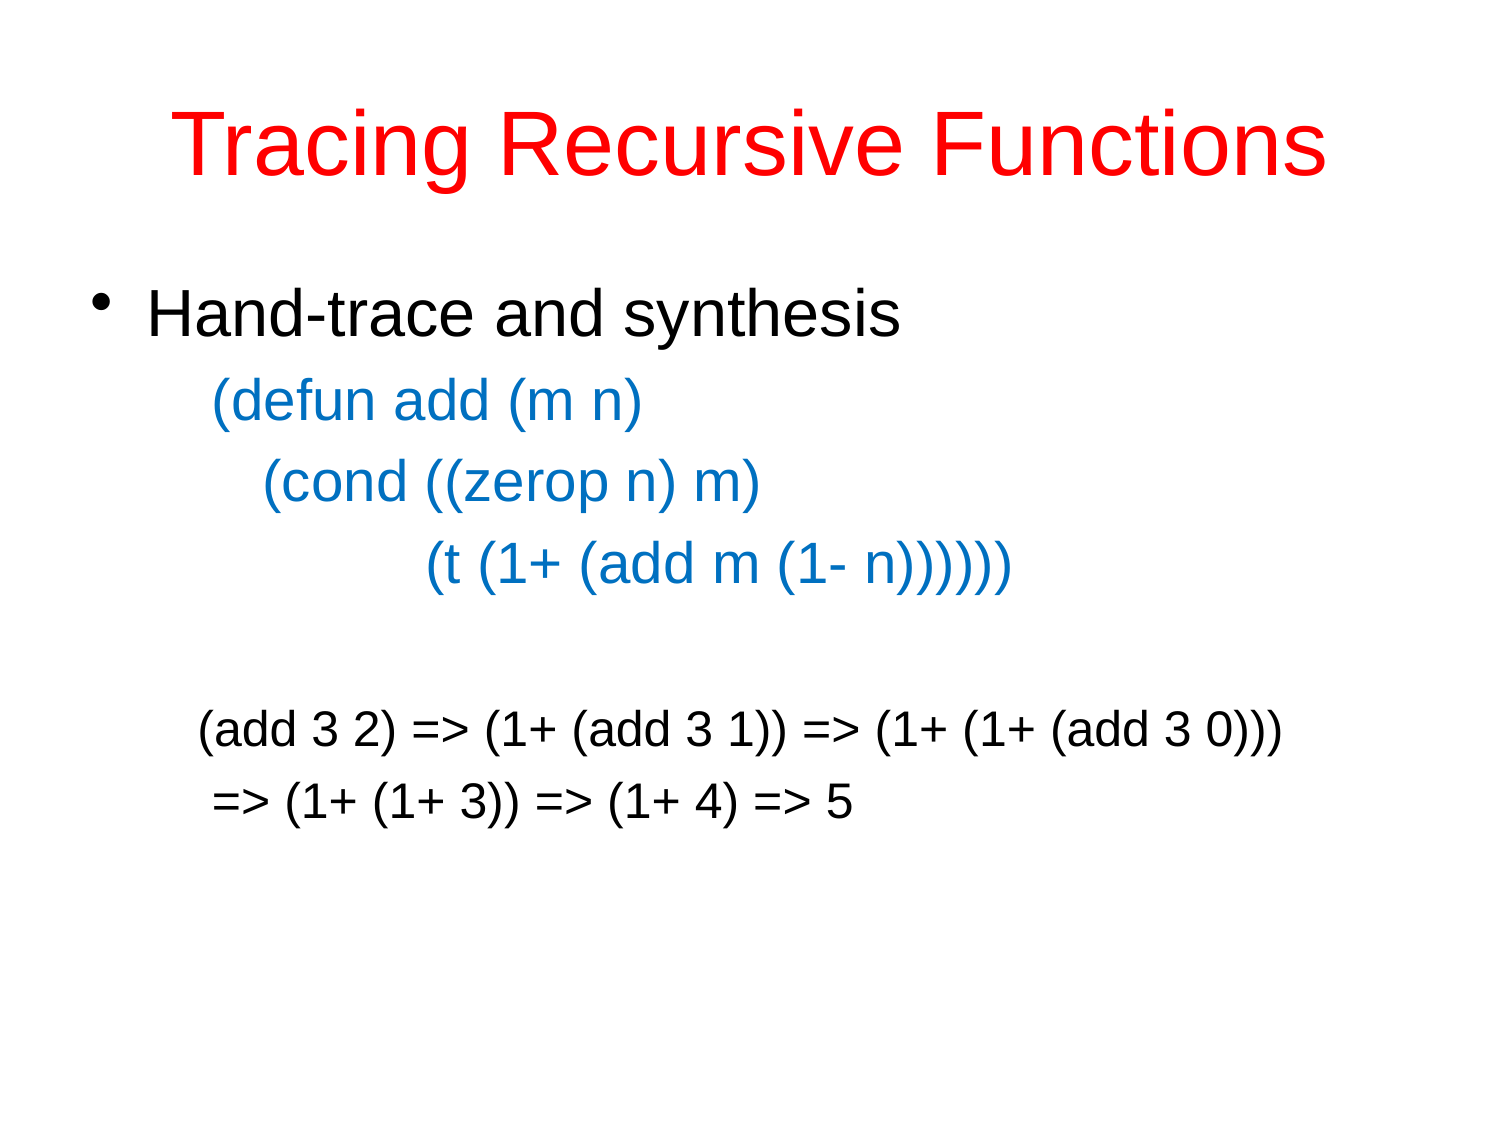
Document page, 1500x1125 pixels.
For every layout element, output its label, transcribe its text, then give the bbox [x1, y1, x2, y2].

list Hand-trace and synthesis (defun add (m n) (cond ((zerop n) m) (t (1+ (add m (1- n)))))) (add 3 2) => (1+ (add 3 1)) => (1+ (1+ (add 3 0))) => (1+ (1+ 3)) => (1+ 4) => 5 [75, 262, 1425, 1005]
title Tracing Recursive Functions [75, 45, 1425, 233]
